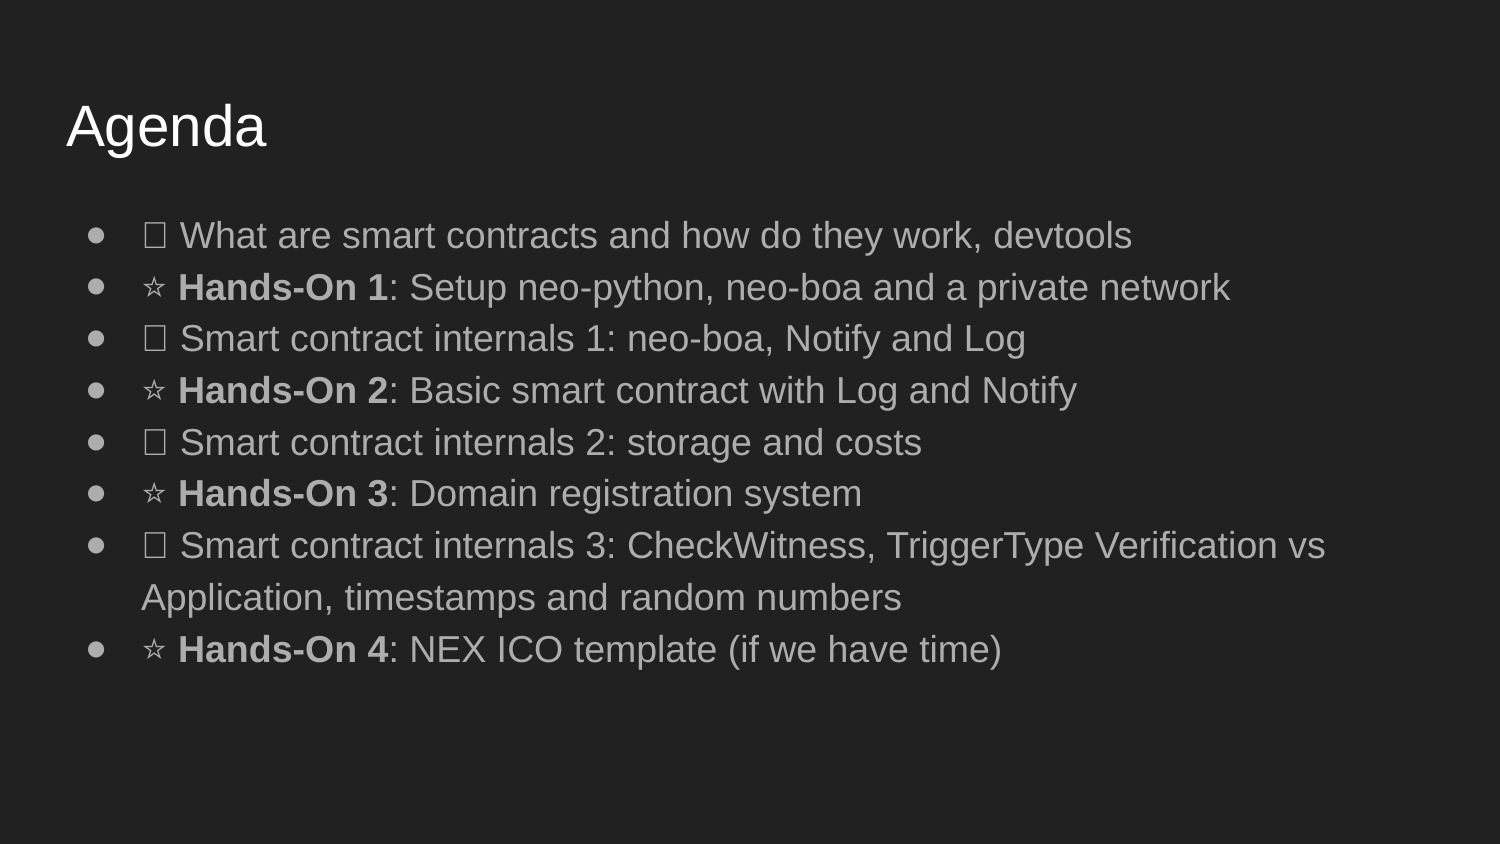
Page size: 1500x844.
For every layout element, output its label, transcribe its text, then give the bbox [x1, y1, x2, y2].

list 💡 What are smart contracts and how do they work, devtools ⭐️ Hands-On 1: Setup neo-python, neo-boa and a private network 💡 Smart contract internals 1: neo-boa, Notify and Log ⭐️ Hands-On 2: Basic smart contract with Log and Notify 💡 Smart contract internals 2: storage and costs ⭐️ Hands-On 3: Domain registration system 💡 Smart contract internals 3: CheckWitness, TriggerType Verification vs Application, timestamps and random numbers ⭐️ Hands-On 4: NEX ICO template (if we have time) [51, 189, 1449, 750]
title Agenda [51, 72, 1449, 167]
